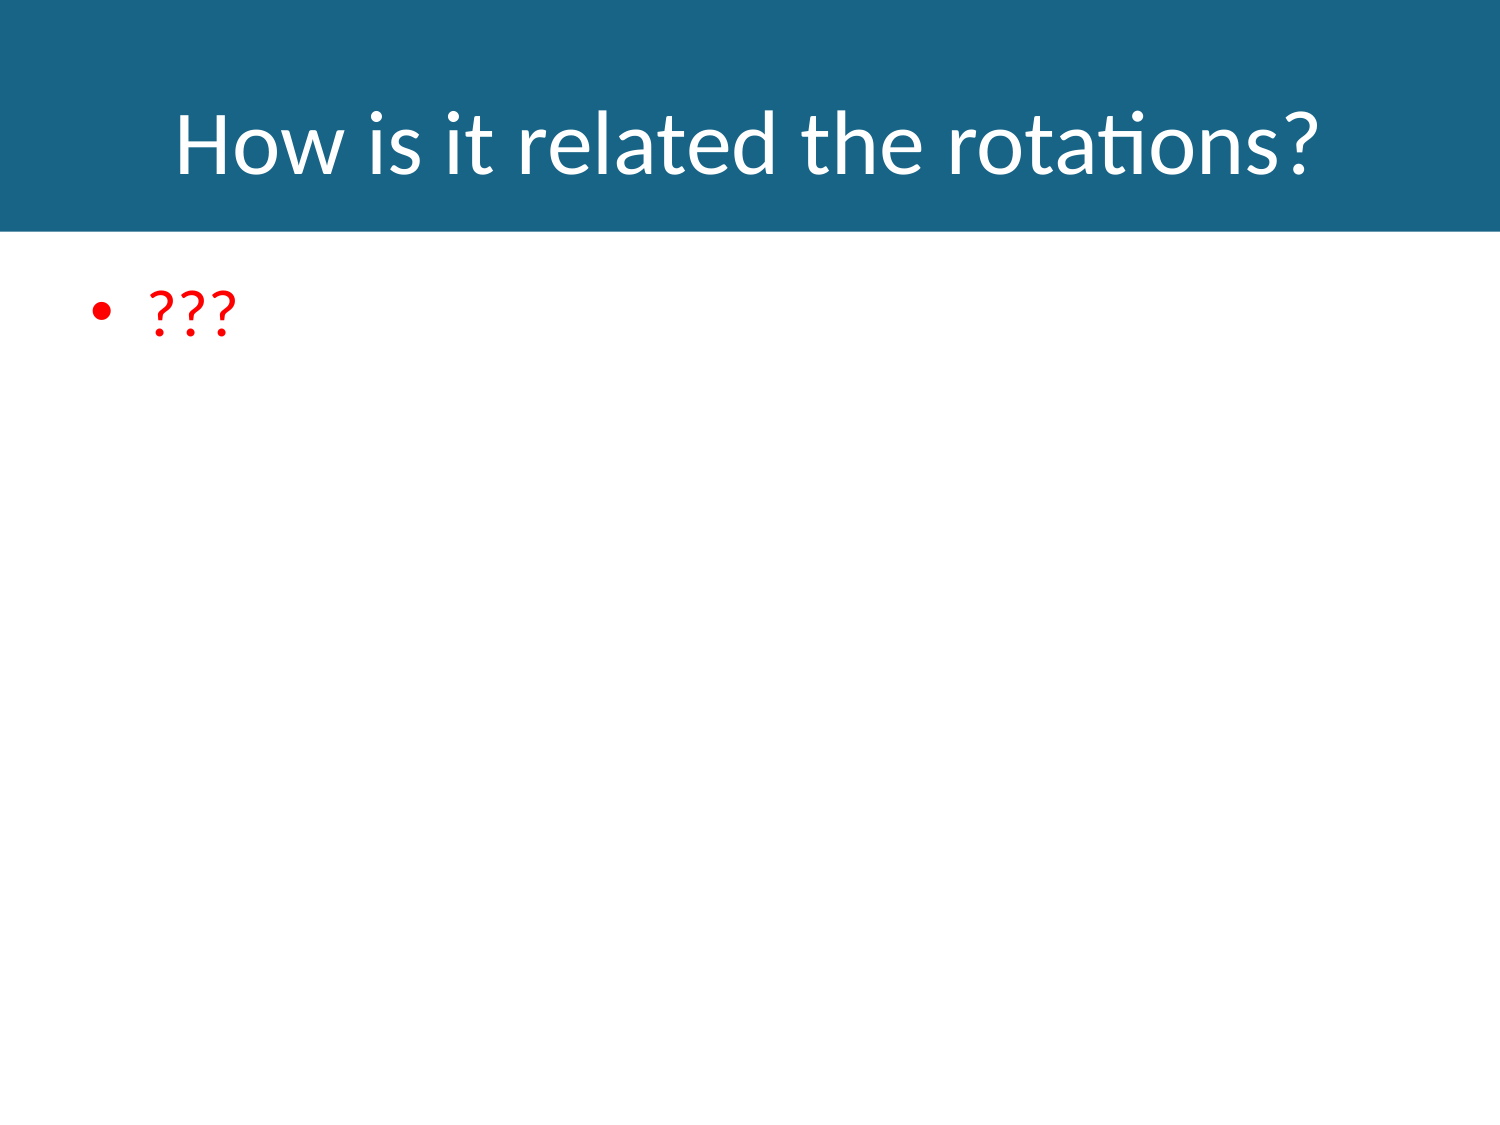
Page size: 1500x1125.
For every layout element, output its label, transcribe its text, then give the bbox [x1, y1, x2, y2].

list ??? [75, 262, 1425, 1005]
title How is it related the rotations? [75, 44, 1425, 232]
